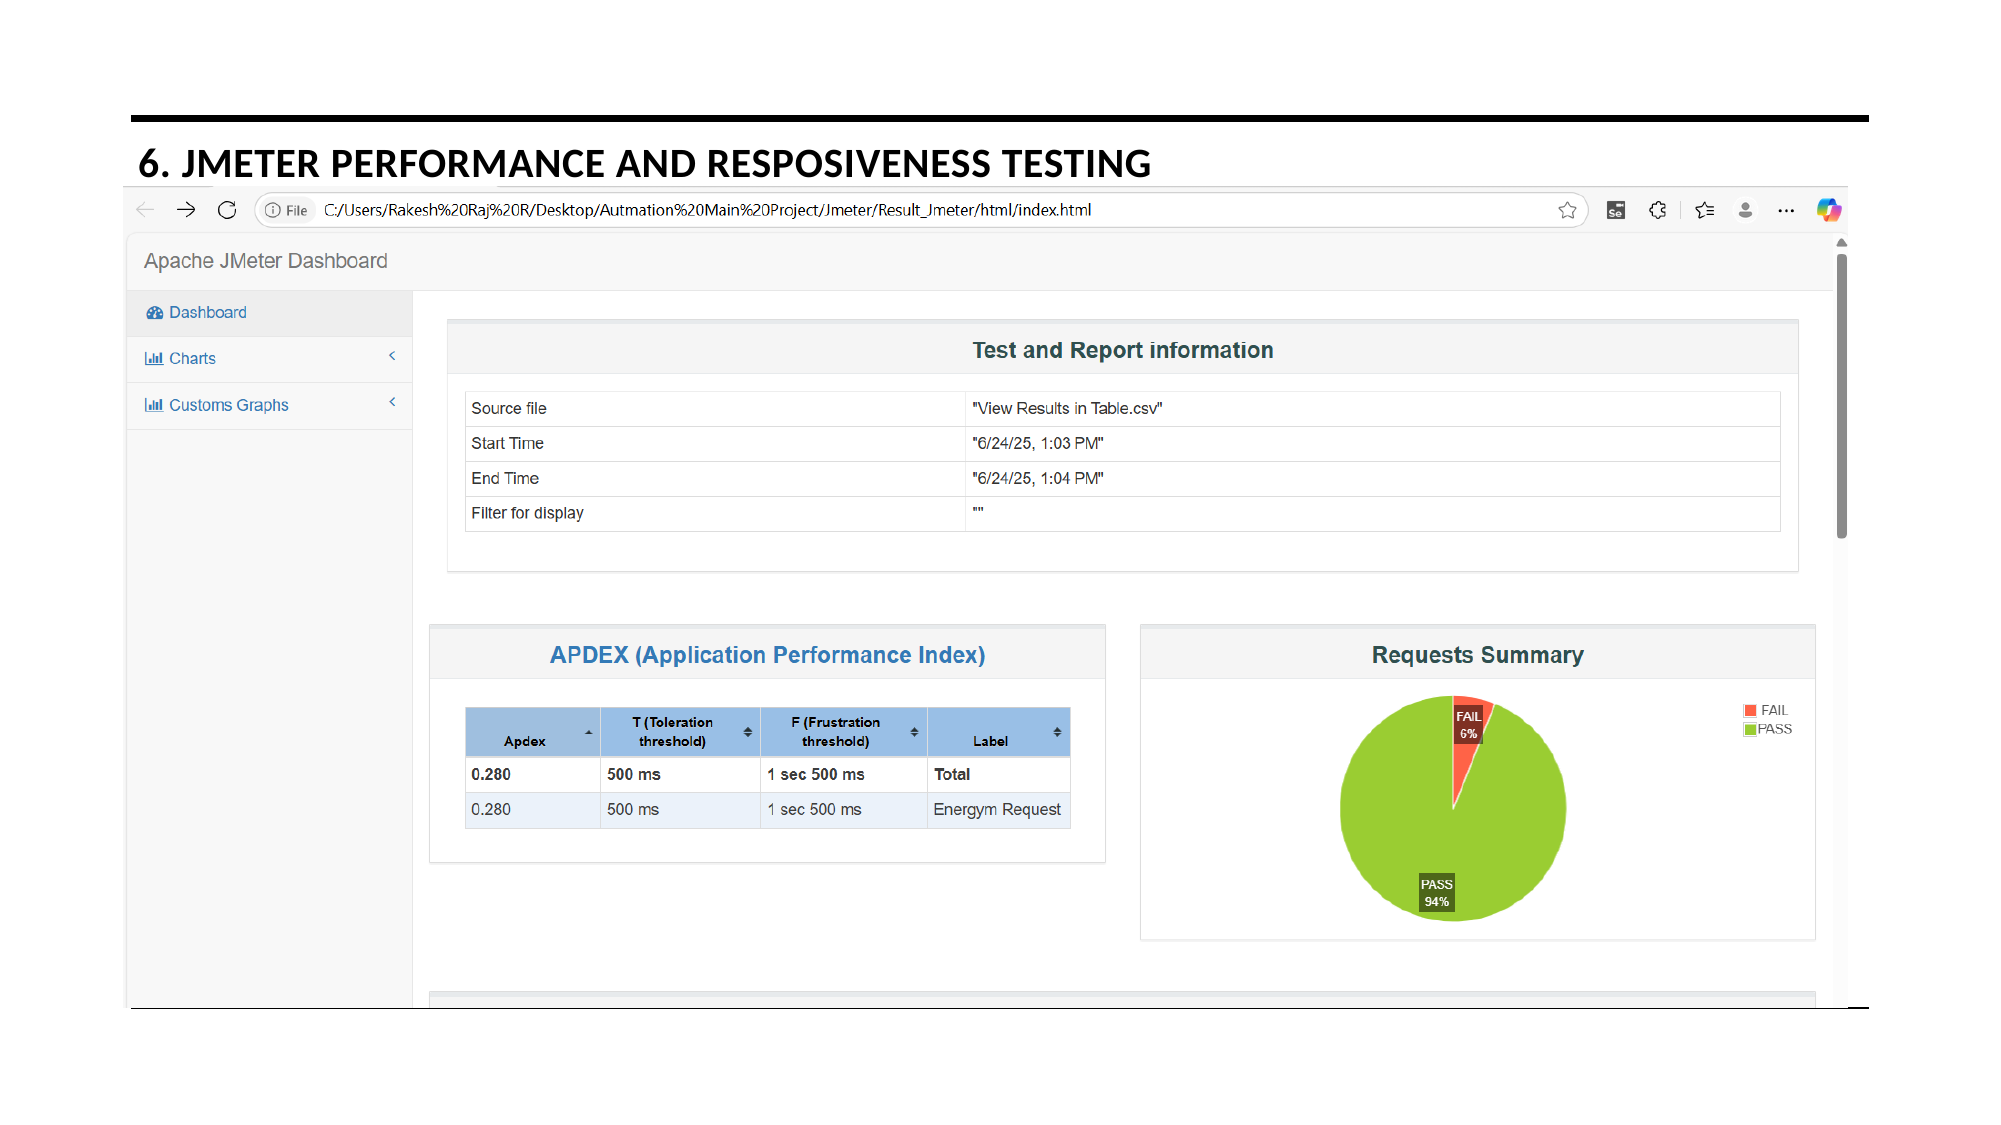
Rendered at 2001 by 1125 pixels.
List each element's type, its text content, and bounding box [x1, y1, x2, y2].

picture [122, 186, 1848, 1008]
title 6. JMETER PERFORMANCE AND RESPOSIVENESS TESTING [123, 127, 1877, 187]
